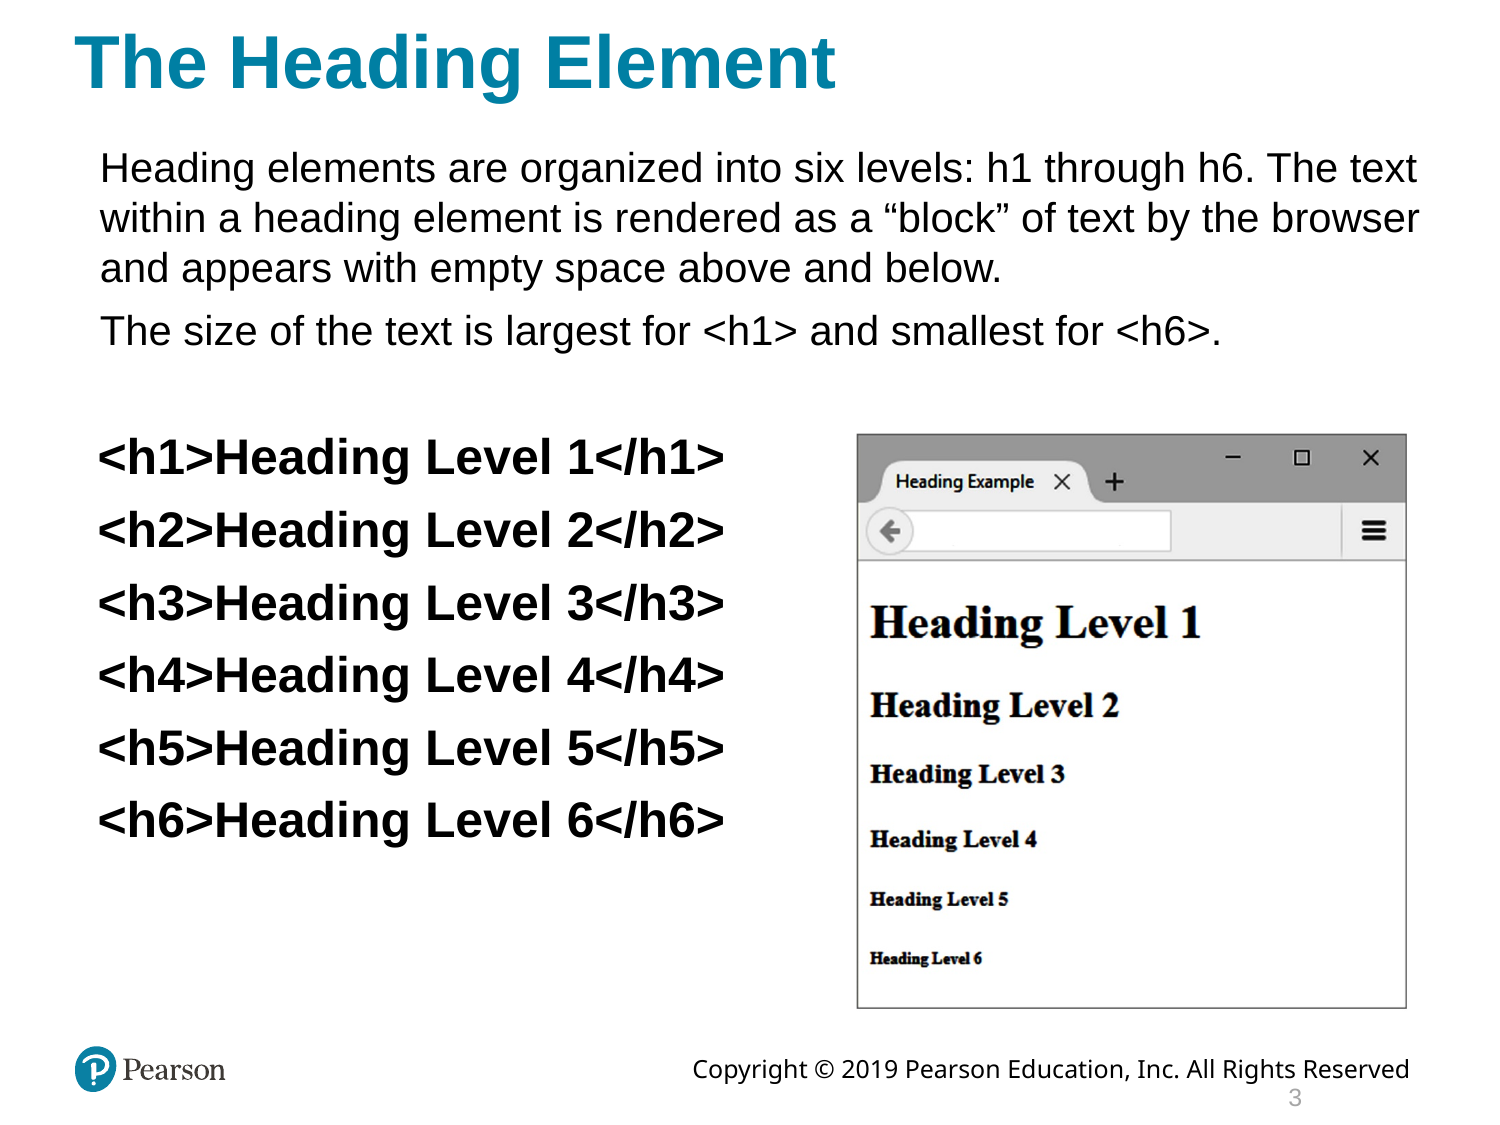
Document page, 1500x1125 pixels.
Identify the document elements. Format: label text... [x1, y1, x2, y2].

title The Heading Element [74, 0, 1413, 104]
text_box Heading elements are organized into six levels: h1 through h6. The text within a heading element is rendered as a “block” of text by the browser and appears with empty space above and below. The size of the text is largest for <h1> and smallest for <h6>. [99, 140, 1462, 354]
list <h1>Heading Level 1</h1> <h2>Heading Level 2</h2> <h3>Heading Level 3</h3> <h4>Heading Level 4</h4> <h5>Heading Level 5</h5> <h6>Heading Level 6</h6> [97, 425, 773, 1063]
picture [850, 427, 1413, 1016]
